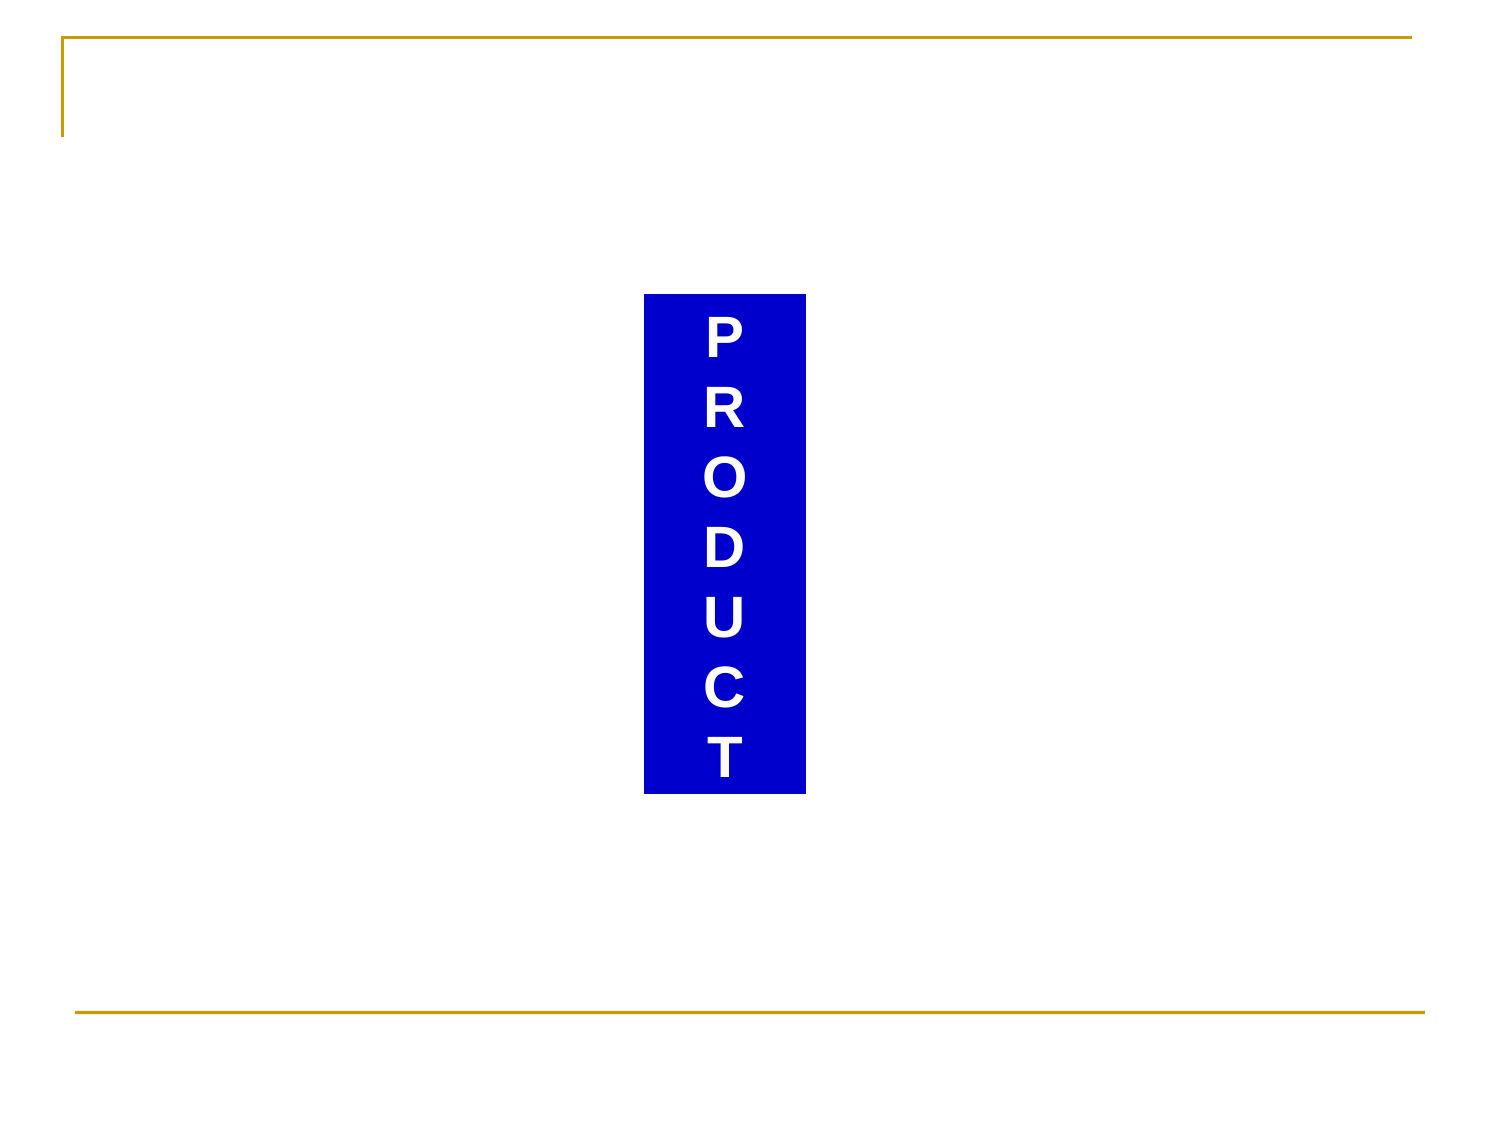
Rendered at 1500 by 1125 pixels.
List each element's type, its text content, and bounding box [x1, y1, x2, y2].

text_box P R O D U C T [637, 287, 813, 800]
